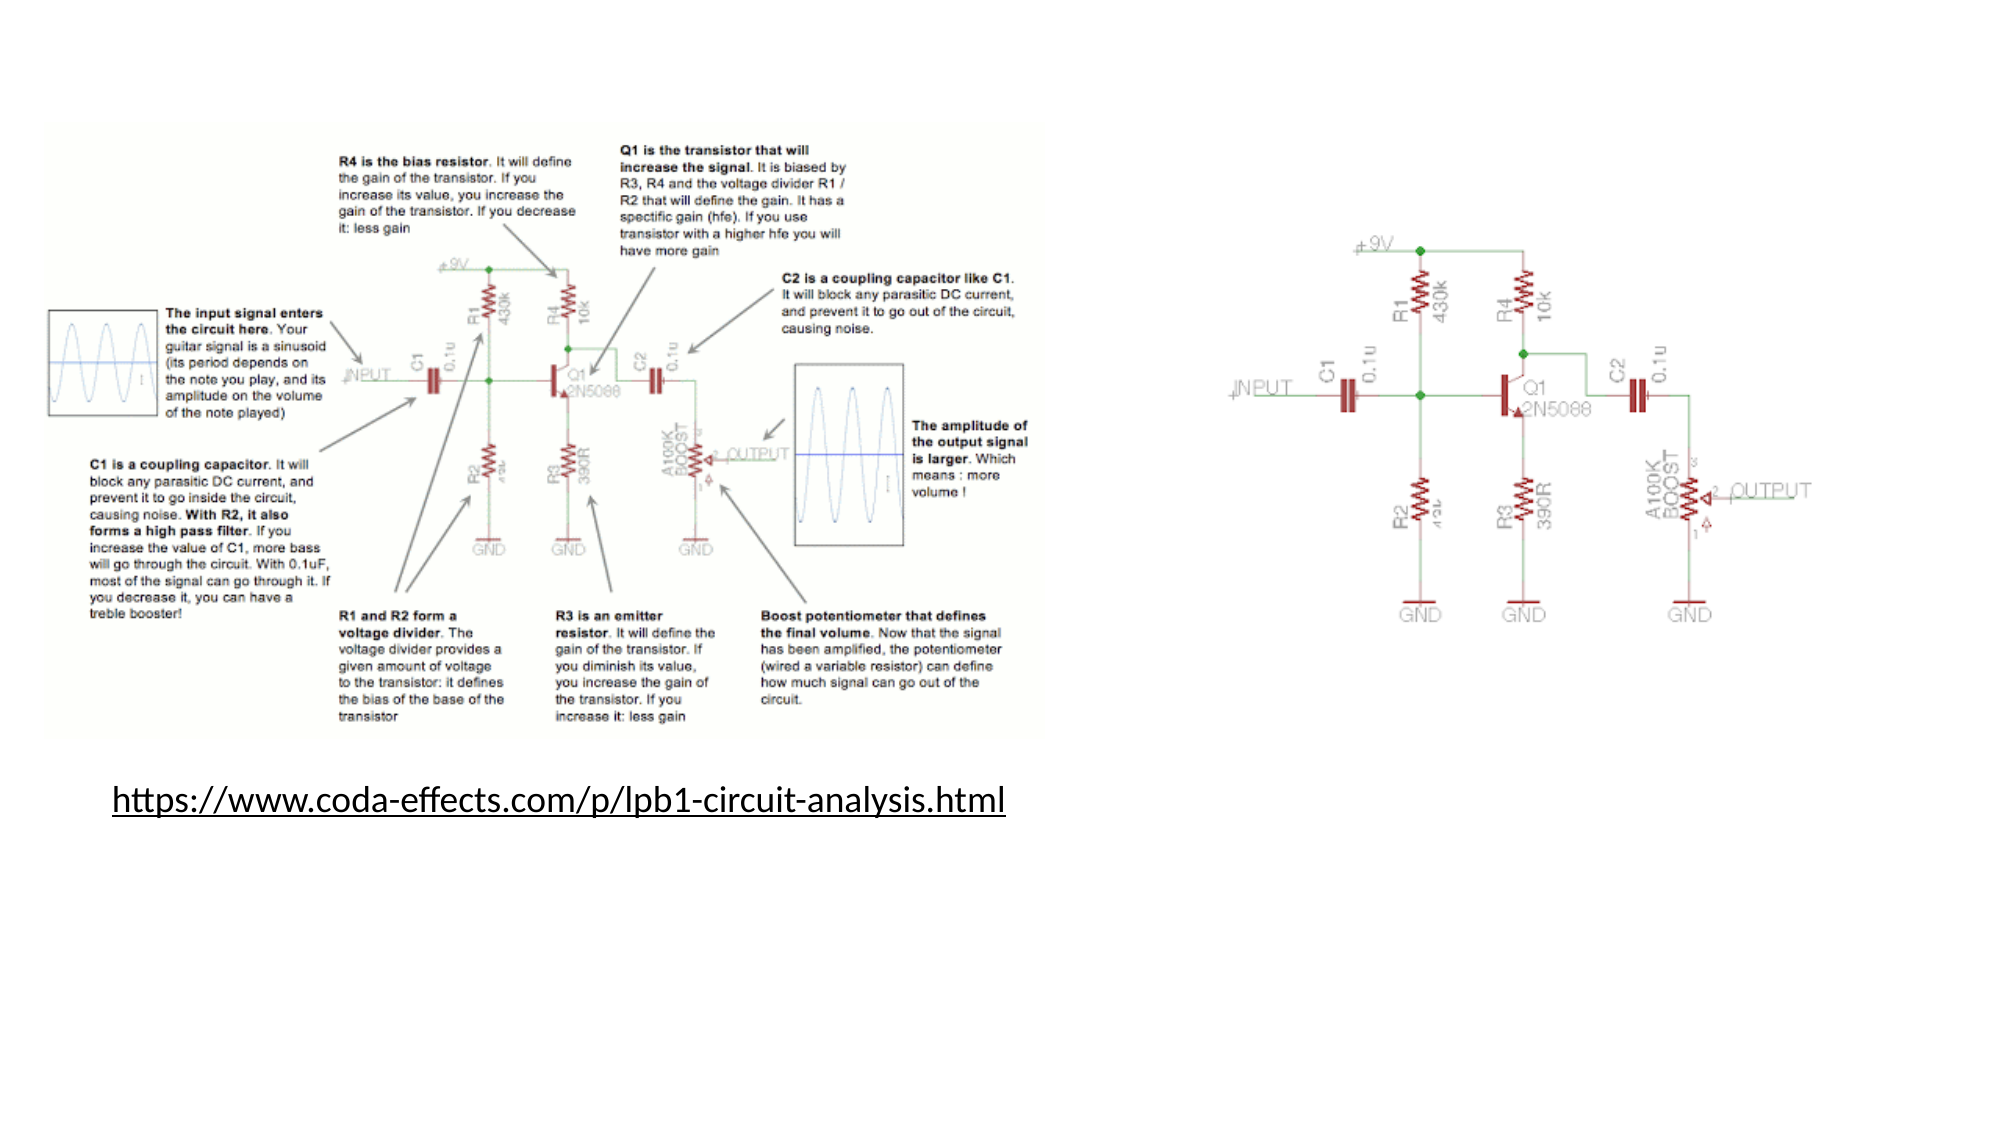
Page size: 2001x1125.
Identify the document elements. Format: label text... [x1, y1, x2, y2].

picture [44, 122, 1045, 739]
text_box https://www.coda-effects.com/p/lpb1-circuit-analysis.html [97, 767, 1098, 828]
picture [1214, 220, 1840, 641]
